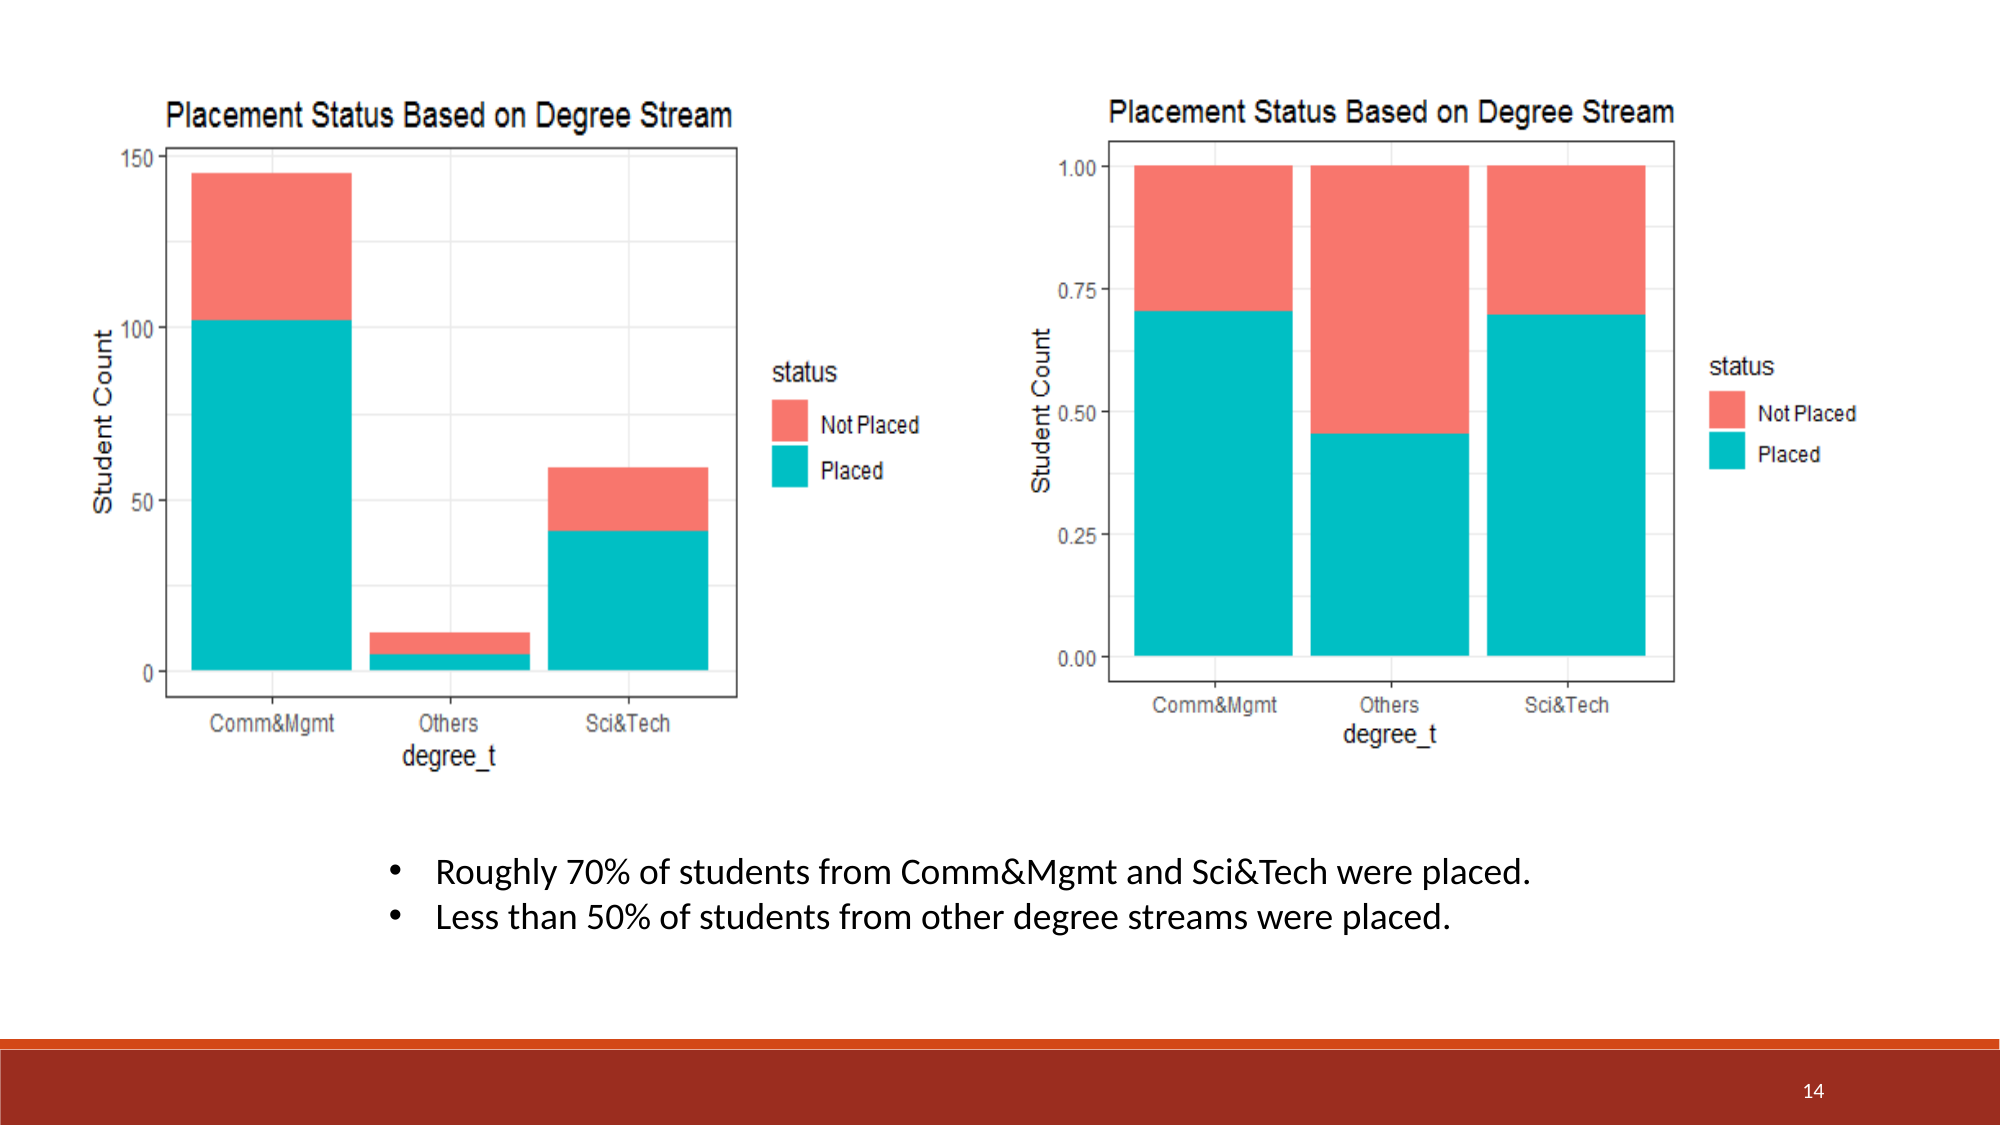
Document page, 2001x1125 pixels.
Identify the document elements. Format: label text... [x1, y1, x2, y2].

slide_number 14 [1624, 1059, 1840, 1120]
text_box Roughly 70% of students from Comm&Mgmt and Sci&Tech were placed. Less than 50% of students from other degree streams were placed. [373, 839, 1555, 945]
picture [79, 84, 944, 786]
picture [1016, 84, 1882, 762]
